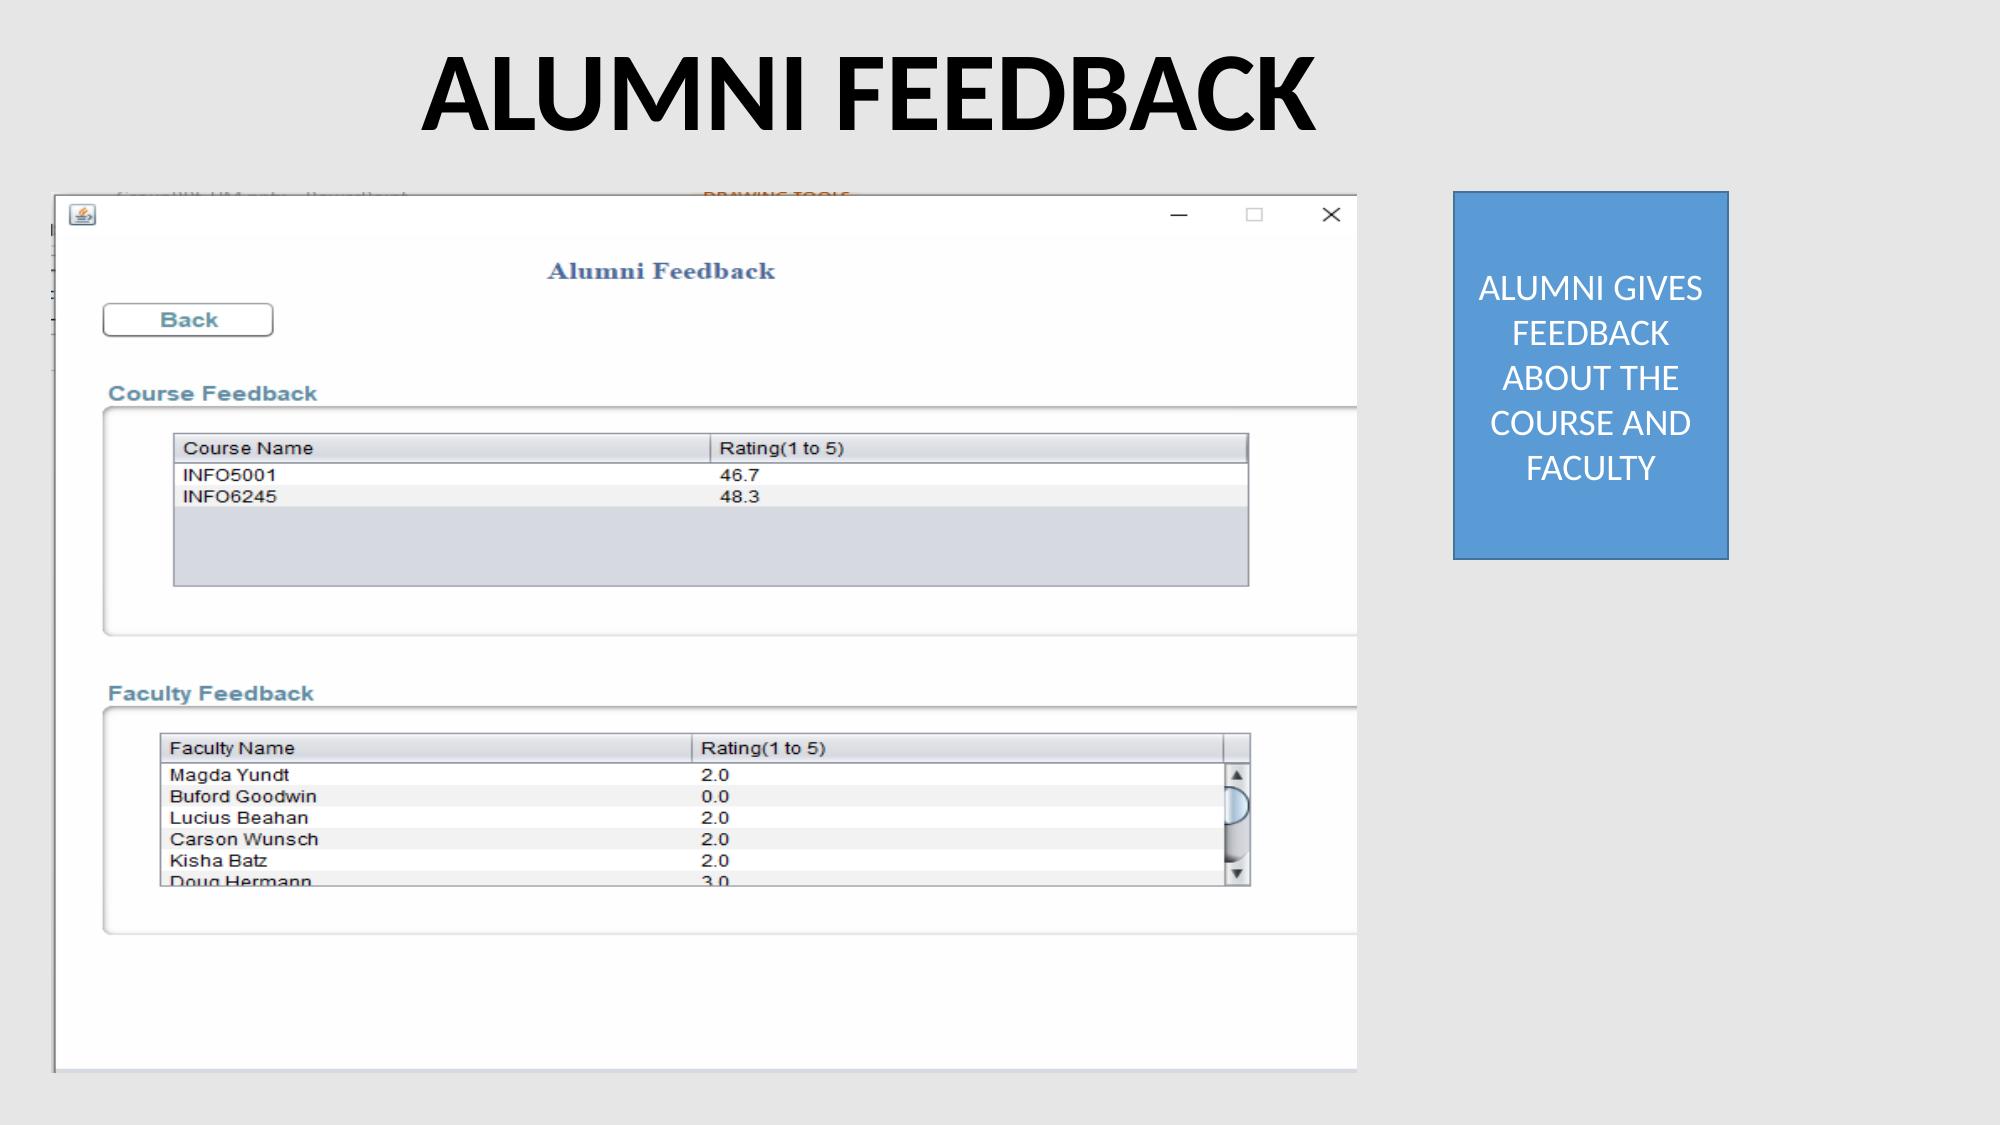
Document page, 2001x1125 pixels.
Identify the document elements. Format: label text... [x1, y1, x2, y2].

text_box ALUMNI FEEDBACK [406, 10, 1333, 161]
picture [51, 192, 1357, 1073]
text_box ALUMNI GIVES FEEDBACK ABOUT THE COURSE AND FACULTY [1453, 191, 1729, 560]
